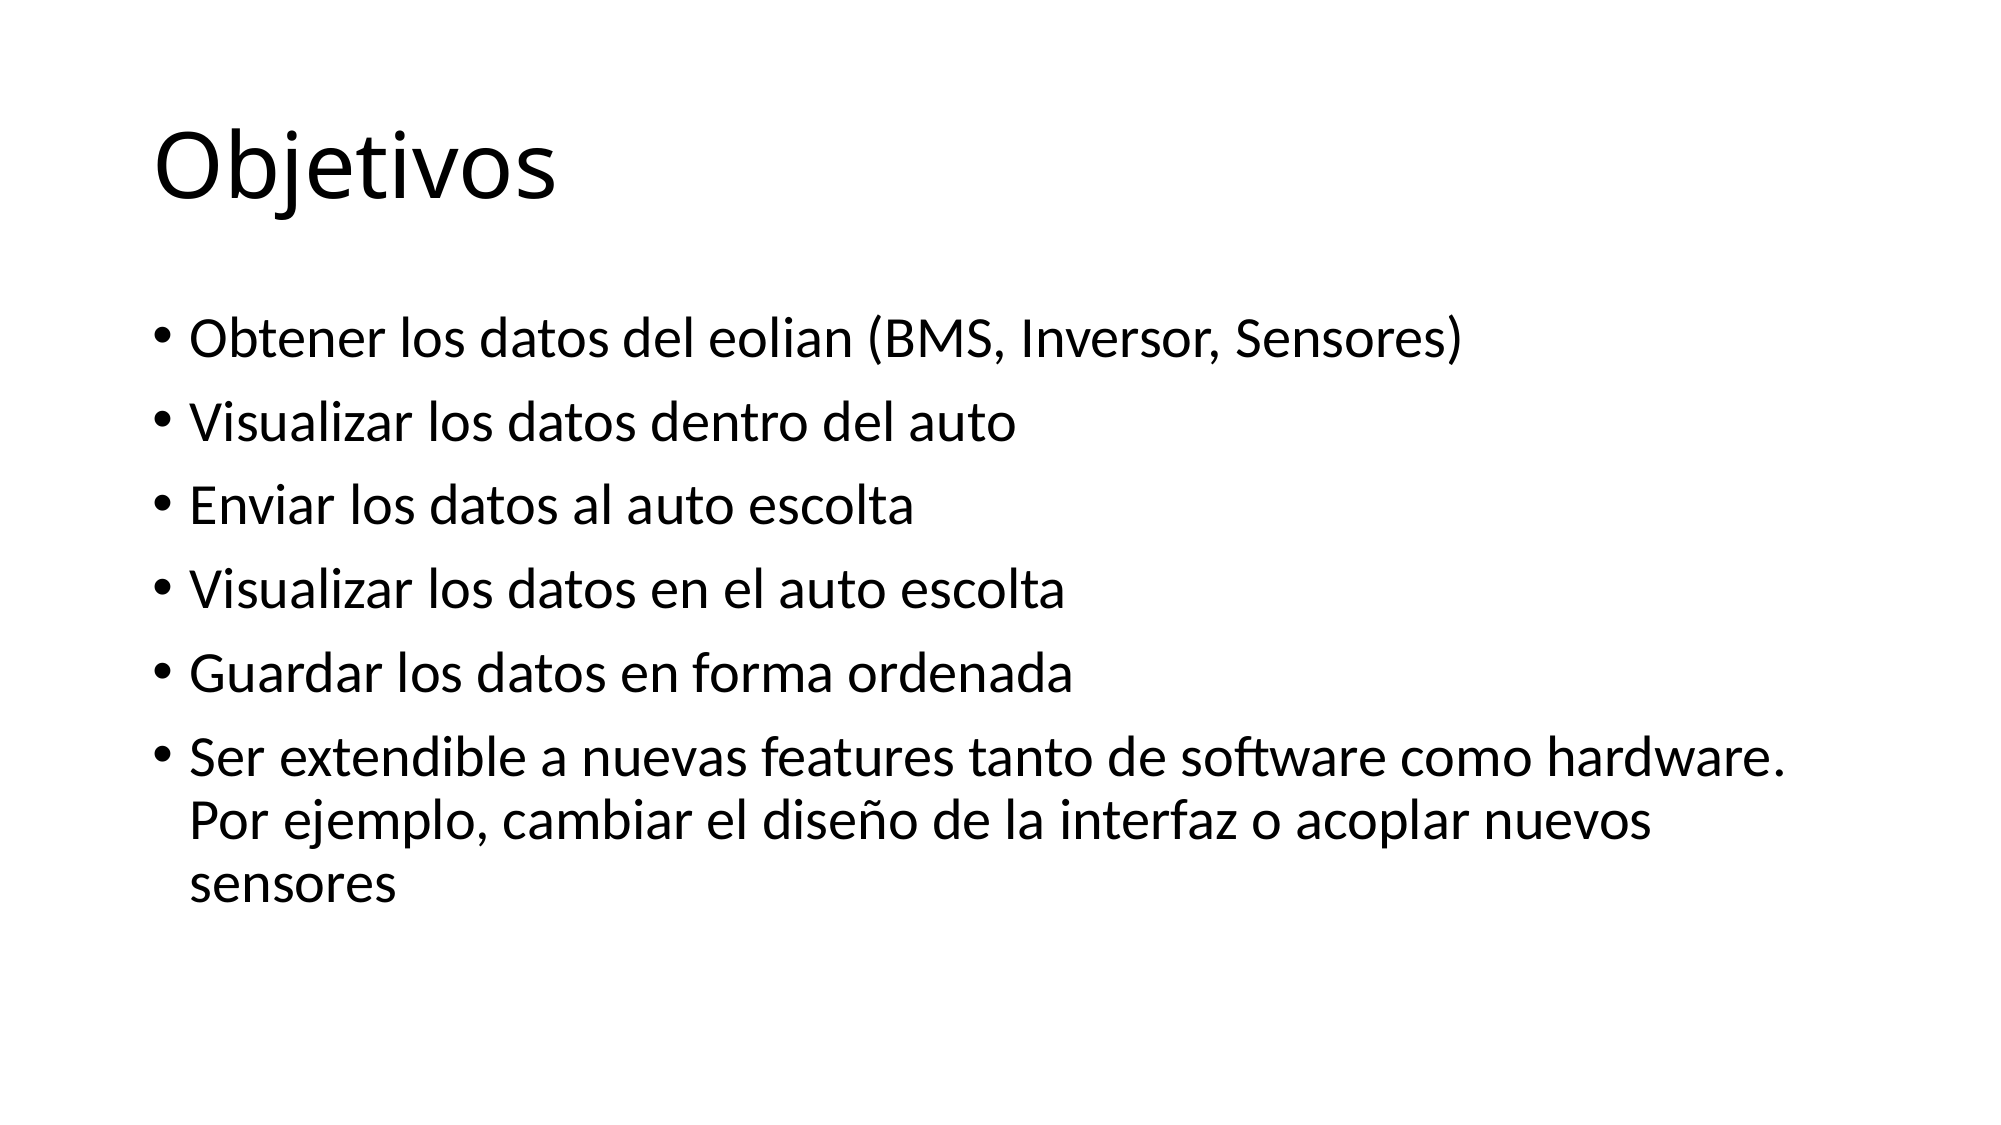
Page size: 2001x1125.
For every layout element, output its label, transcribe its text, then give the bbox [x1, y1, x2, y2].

list Obtener los datos del eolian (BMS, Inversor, Sensores) Visualizar los datos dentro del auto Enviar los datos al auto escolta Visualizar los datos en el auto escolta Guardar los datos en forma ordenada Ser extendible a nuevas features tanto de software como hardware. Por ejemplo, cambiar el diseño de la interfaz o acoplar nuevos sensores [137, 299, 1863, 1014]
title Objetivos [137, 59, 1863, 278]
